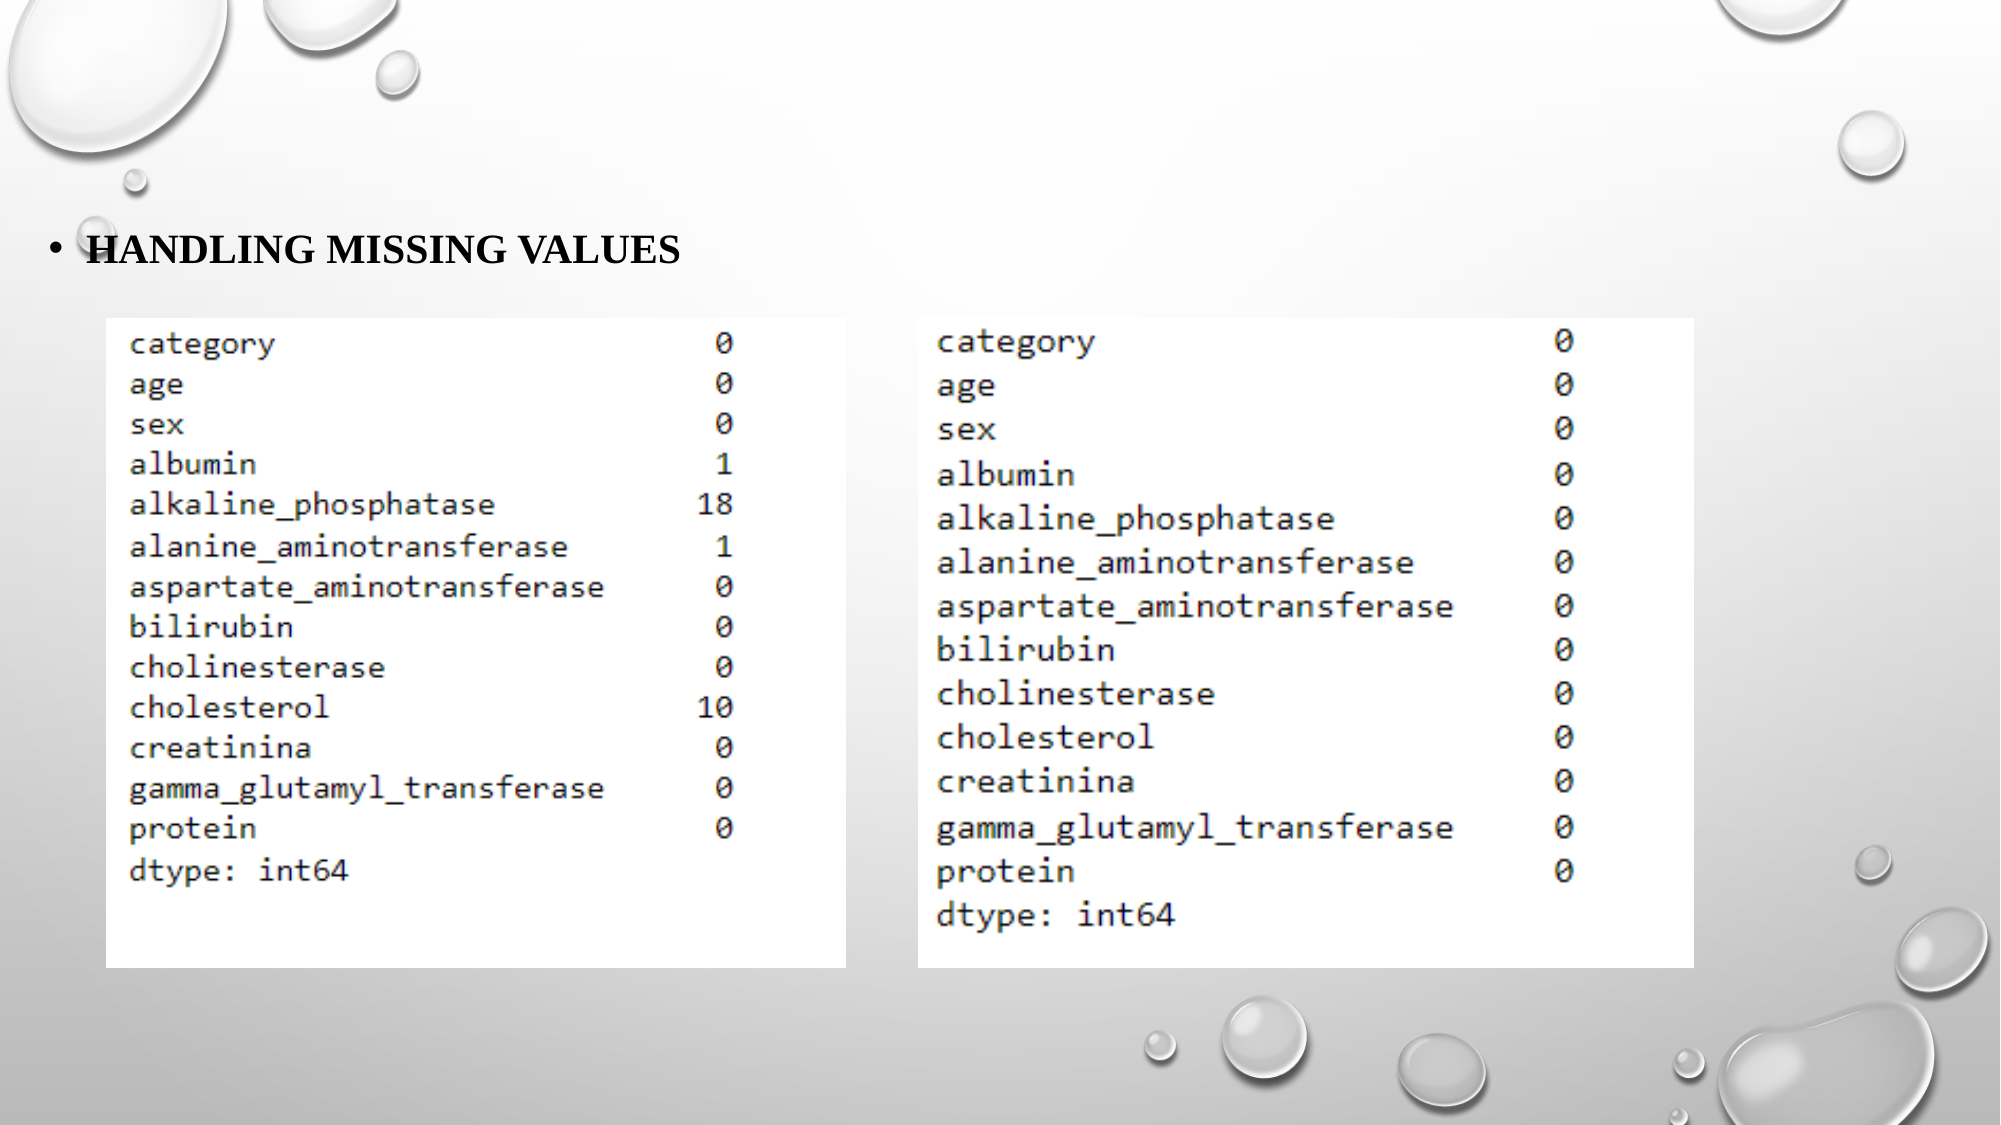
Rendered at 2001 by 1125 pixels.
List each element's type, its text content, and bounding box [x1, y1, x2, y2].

list HANDLING MISSING VALUES [33, 204, 1850, 1040]
picture [0, 0, 2000, 1125]
